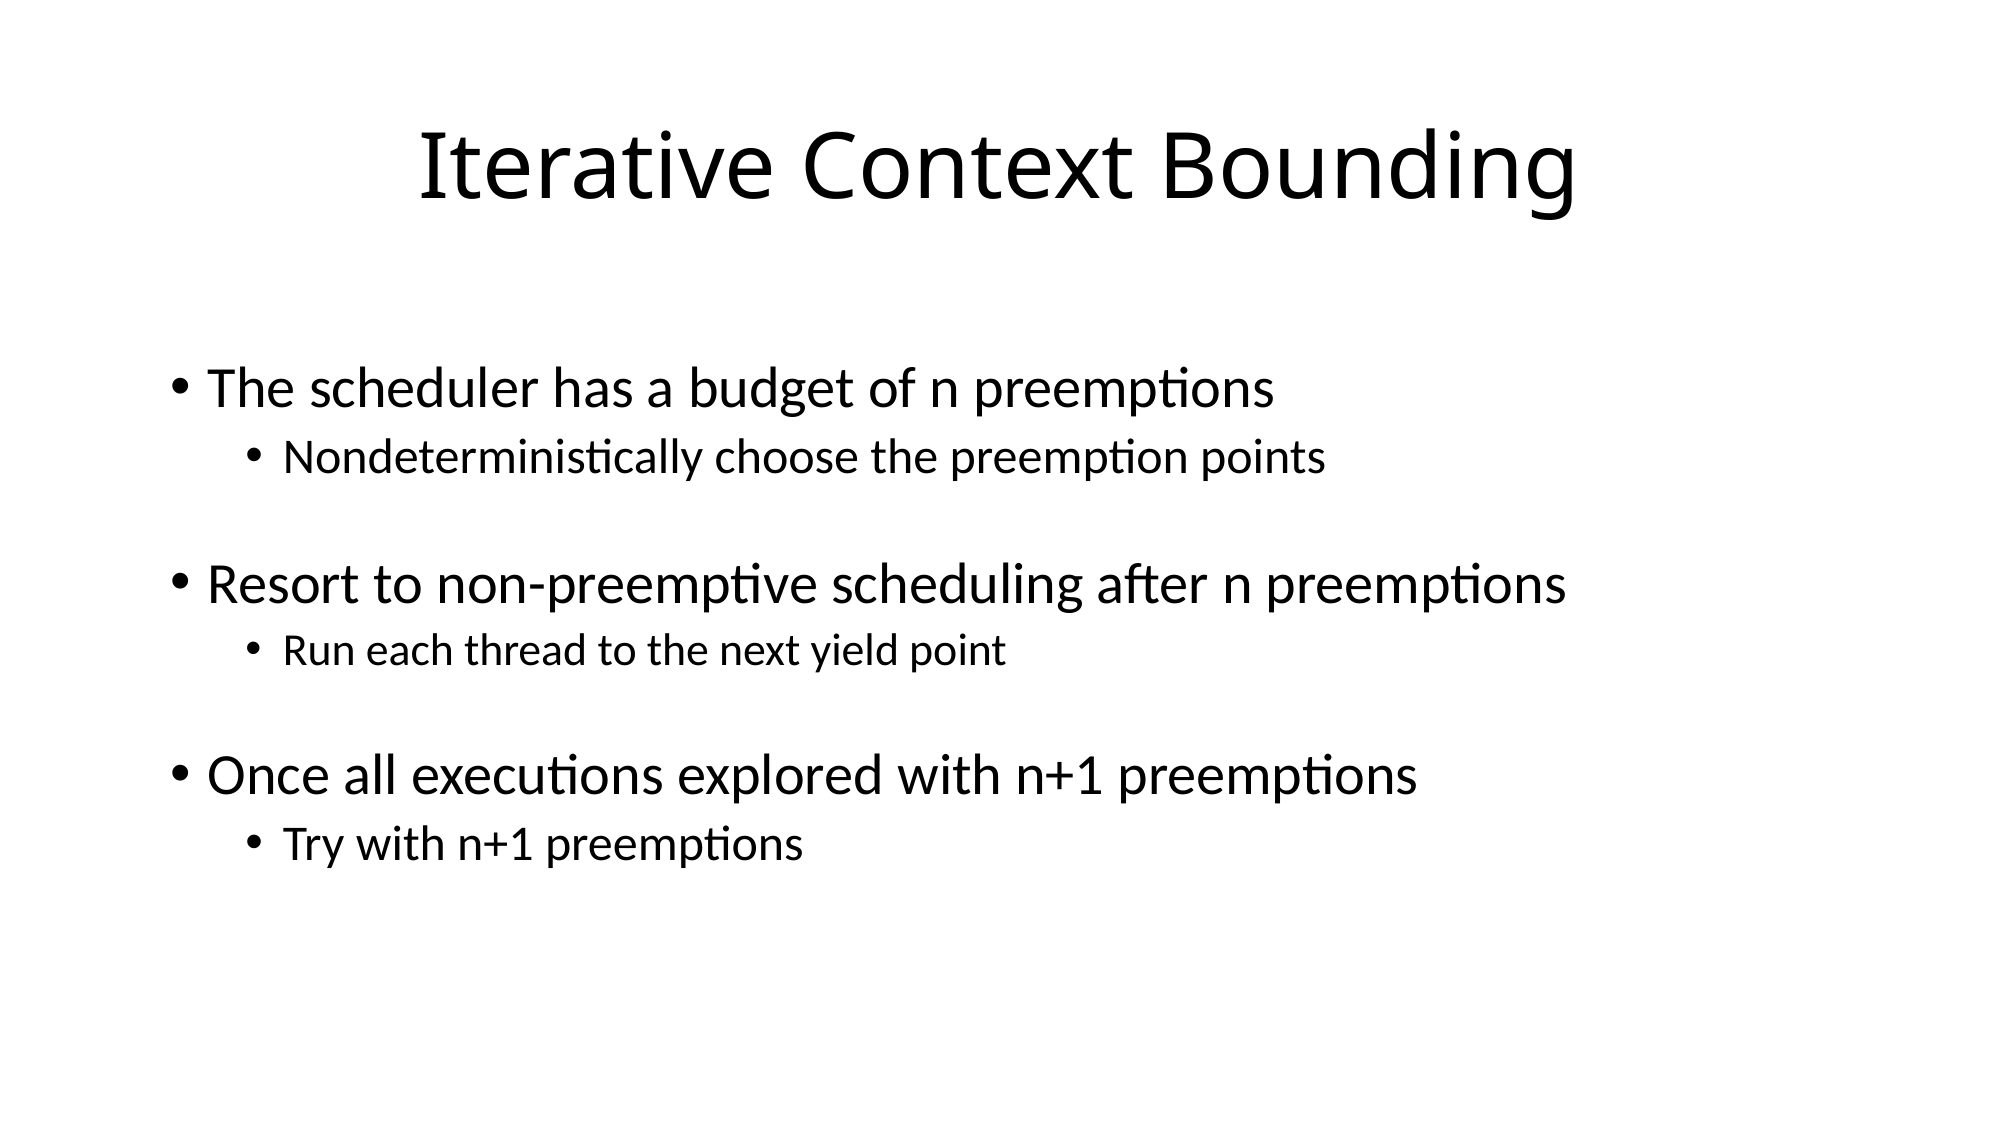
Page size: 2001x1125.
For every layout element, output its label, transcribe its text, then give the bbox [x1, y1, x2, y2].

title Iterative Context Bounding [137, 59, 1863, 278]
list The scheduler has a budget of n preemptions Nondeterministically choose the preemption points Resort to non-preemptive scheduling after n preemptions Run each thread to the next yield point Once all executions explored with n+1 preemptions Try with n+1 preemptions [155, 349, 1845, 1100]
